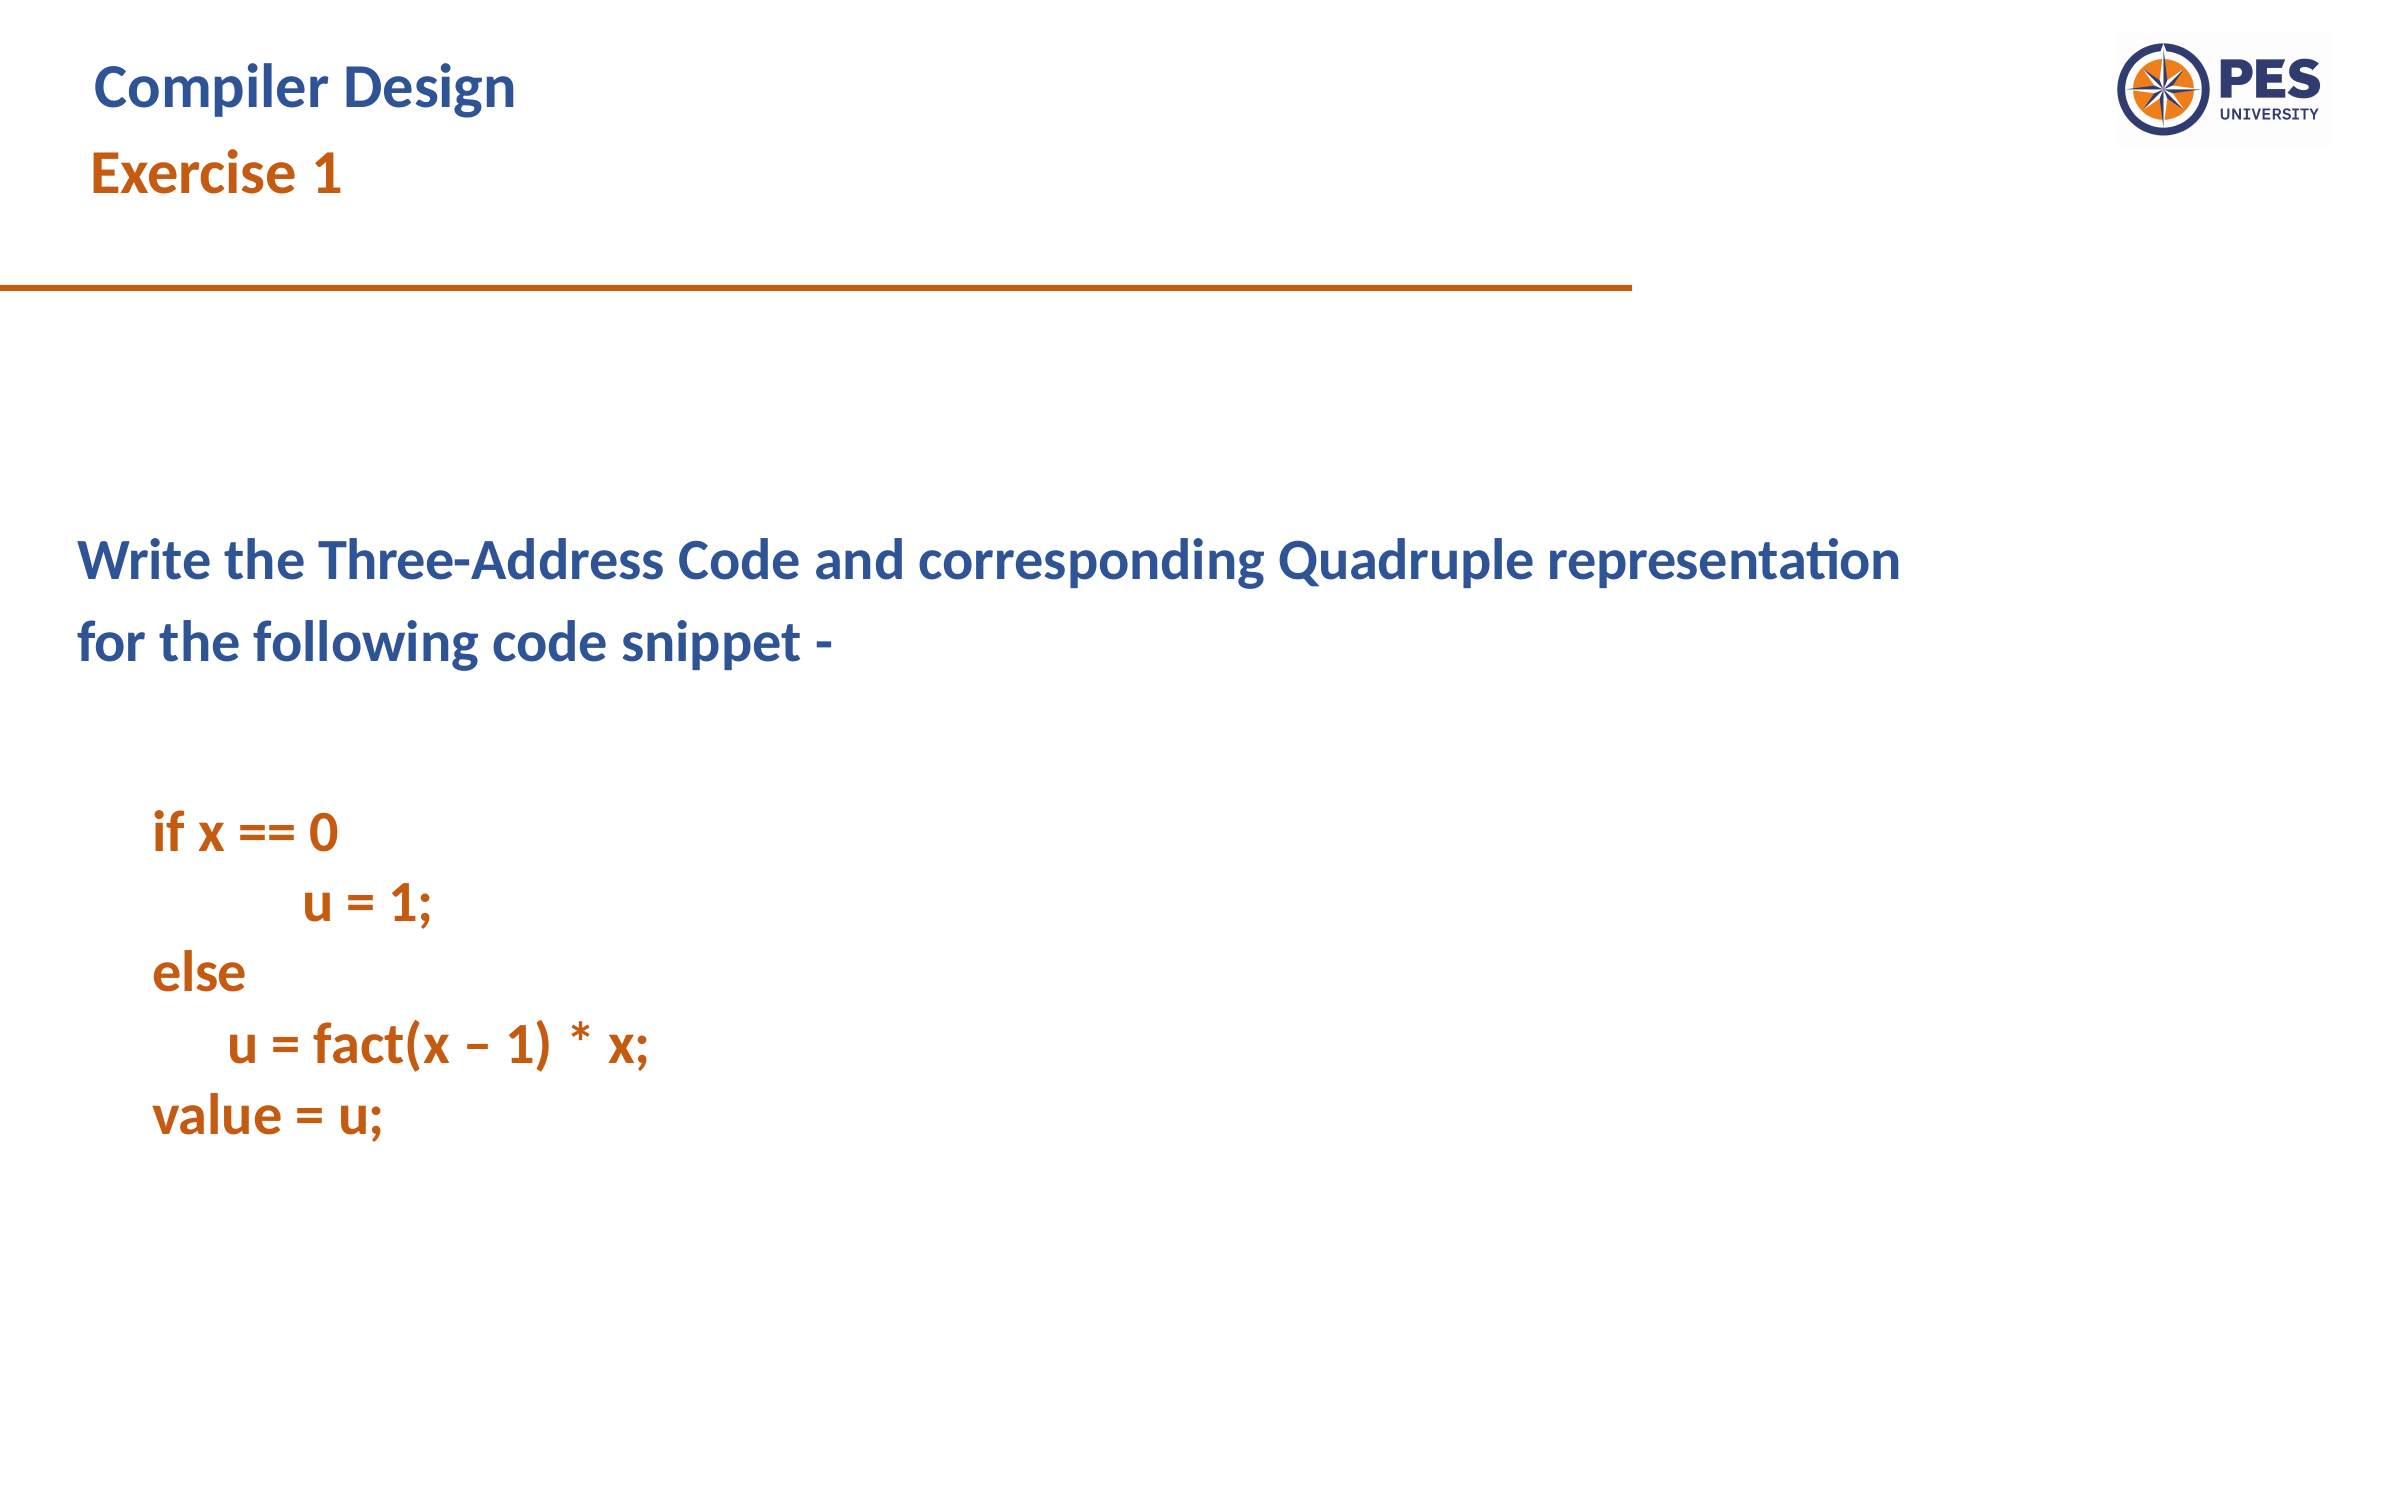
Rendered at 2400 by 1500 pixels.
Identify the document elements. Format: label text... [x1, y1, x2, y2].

picture [2116, 31, 2331, 147]
text_box Write the Three-Address Code and corresponding Quadruple representation for the following code snippet - if x == 0 u = 1; else u = fact(x – 1) * x; value = u; [75, 506, 1917, 1146]
text_box [0, 284, 1633, 291]
title Compiler Design Exercise 1 [88, 30, 520, 284]
